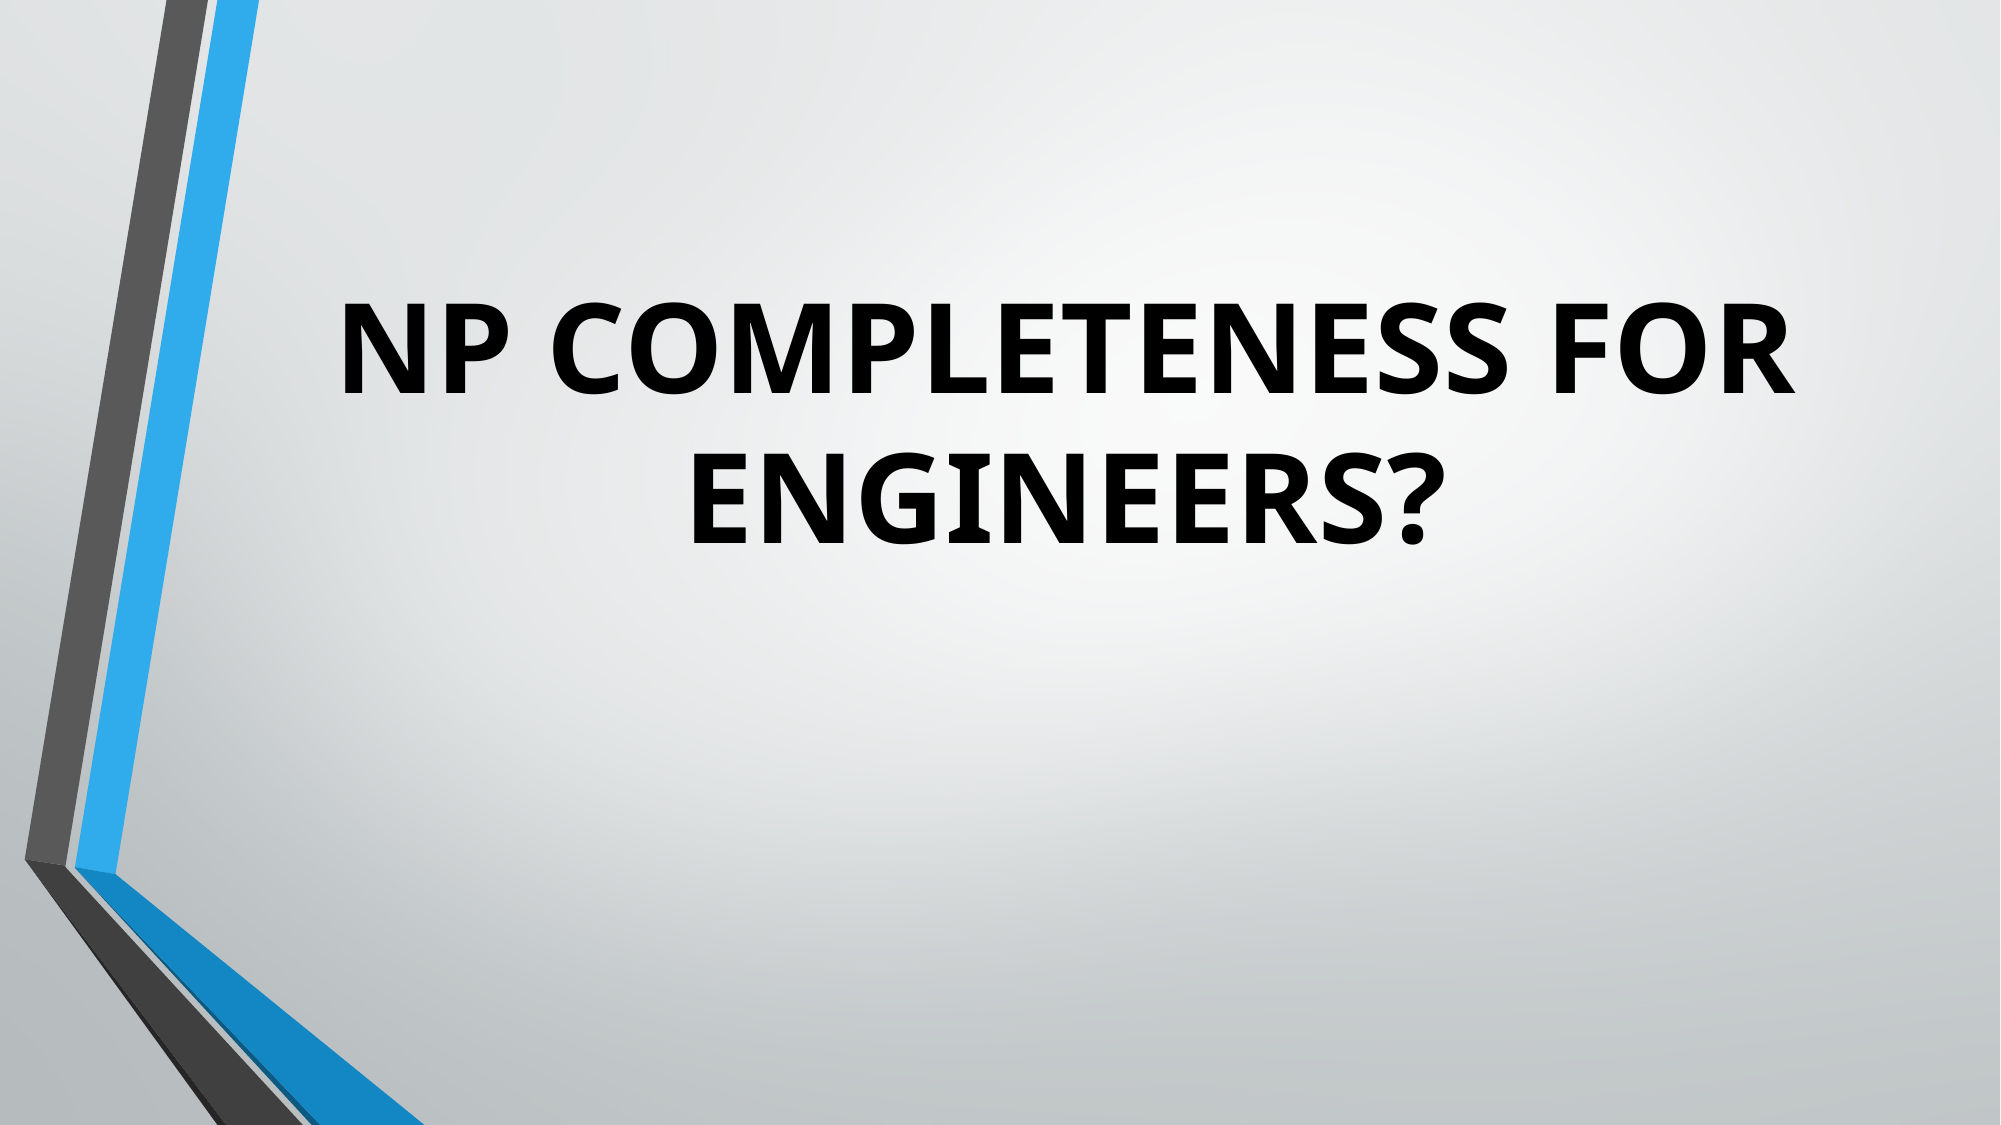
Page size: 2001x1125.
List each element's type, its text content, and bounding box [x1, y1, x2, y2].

title NP COMPLETENESS FOR ENGINEERS? [243, 275, 1887, 563]
